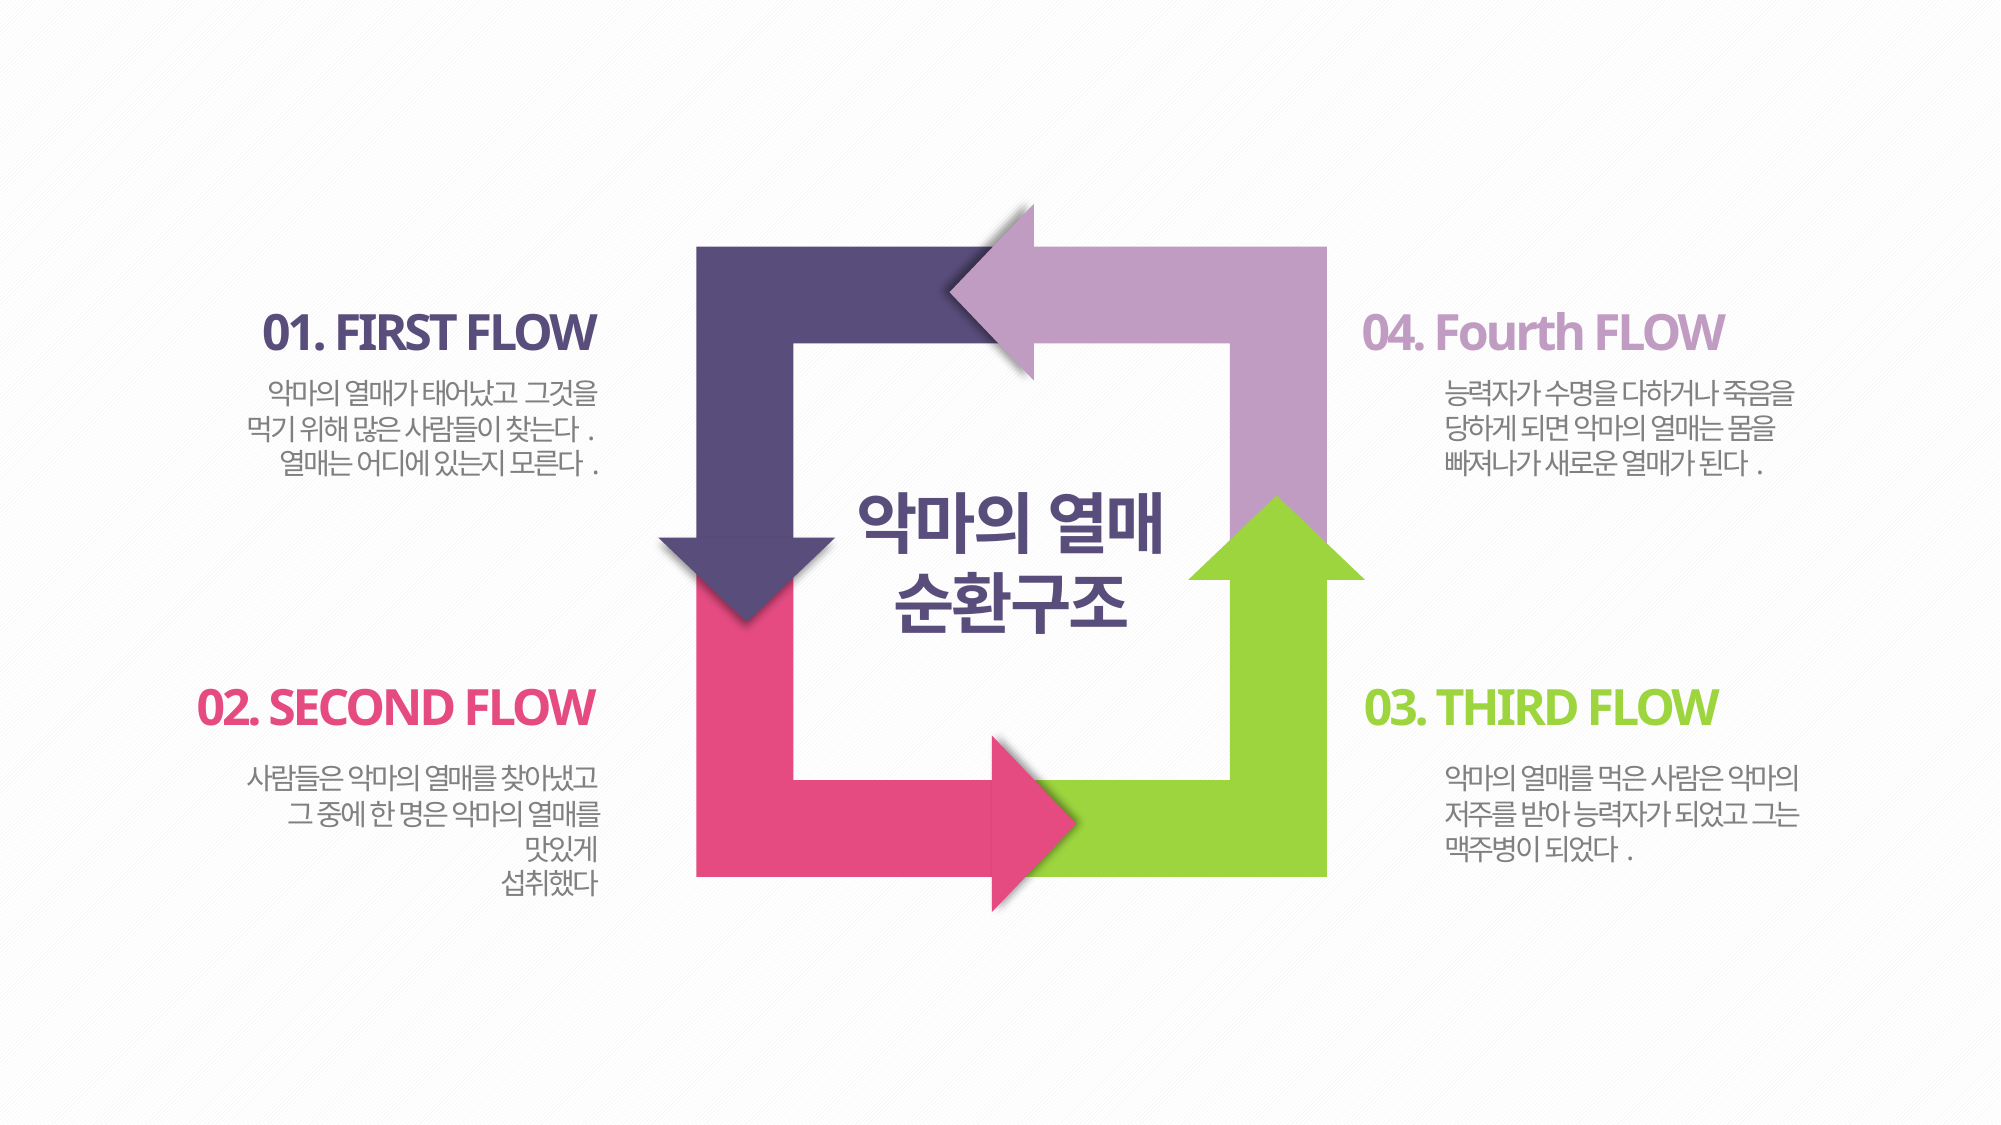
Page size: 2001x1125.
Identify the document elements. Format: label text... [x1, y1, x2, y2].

text_box 03. THIRD FLOW [1366, 667, 1735, 743]
text_box 02. SECOND FLOW [181, 667, 611, 743]
text_box 능력자가 수명을 다하거나 죽음을 당하게 되면 악마의 열매는 몸을 빠져나가 새로운 열매가 된다. [1429, 368, 1829, 488]
text_box 악마의 열매를 먹은 사람은 악마의 저주를 받아 능력자가 되었고 그는 맥주병이 되었다. [1429, 753, 1829, 874]
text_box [658, 203, 1366, 913]
text_box 사람들은 악마의 열매를 찾아냈고 그 중에 한 명은 악마의 열매를 맛있게 섭취했다 [215, 753, 615, 909]
text_box 04. Fourth FLOW [1366, 292, 1741, 368]
text_box 01. FIRST FLOW [247, 292, 612, 368]
text_box 악마의 열매가 태어났고 그것을 먹기 위해 많은 사람들이 찾는다. 열매는 어디에 있는지 모른다. [215, 368, 615, 489]
